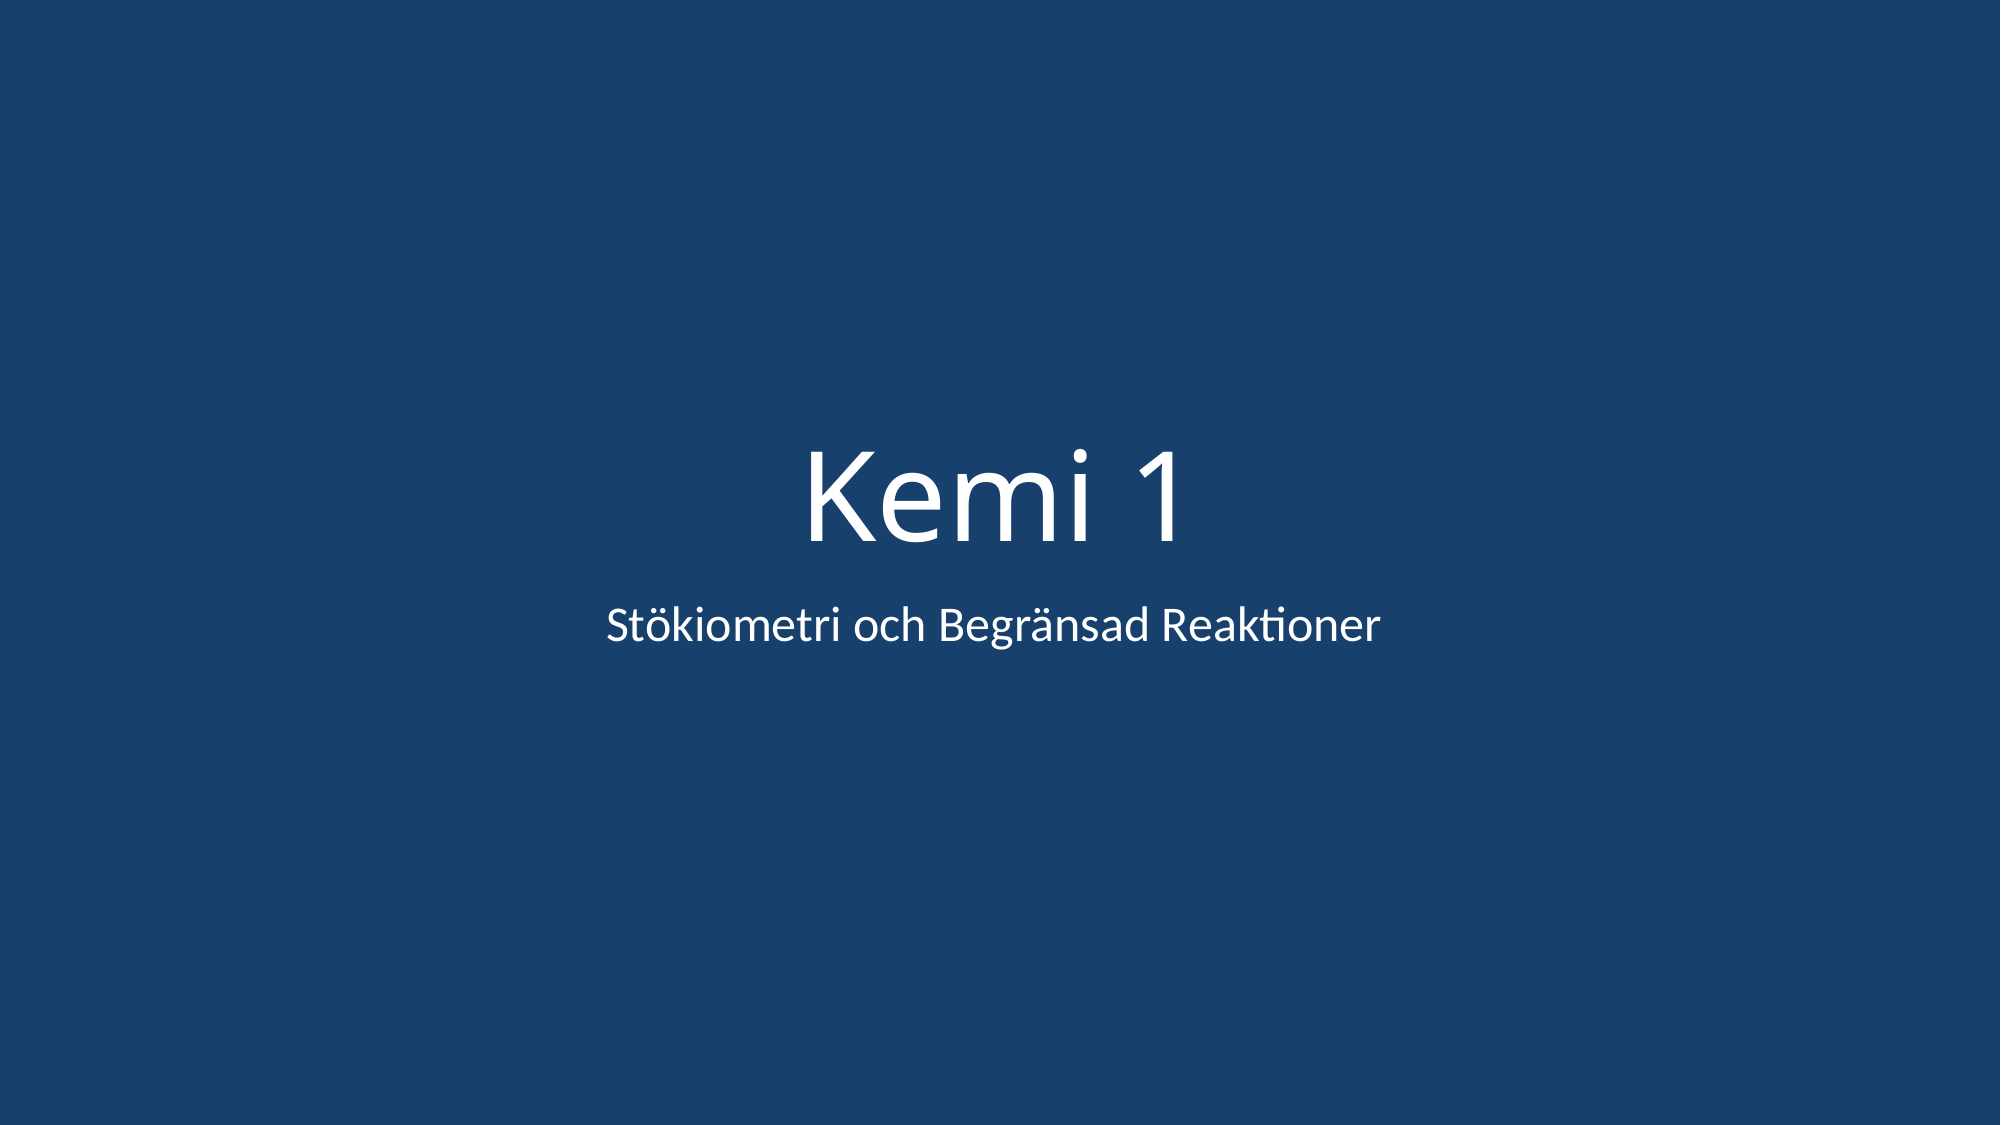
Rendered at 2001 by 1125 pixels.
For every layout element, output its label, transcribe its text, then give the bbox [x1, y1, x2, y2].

title Kemi 1 [249, 184, 1750, 576]
subtitle Stökiometri och Begränsad Reaktioner [249, 590, 1750, 863]
